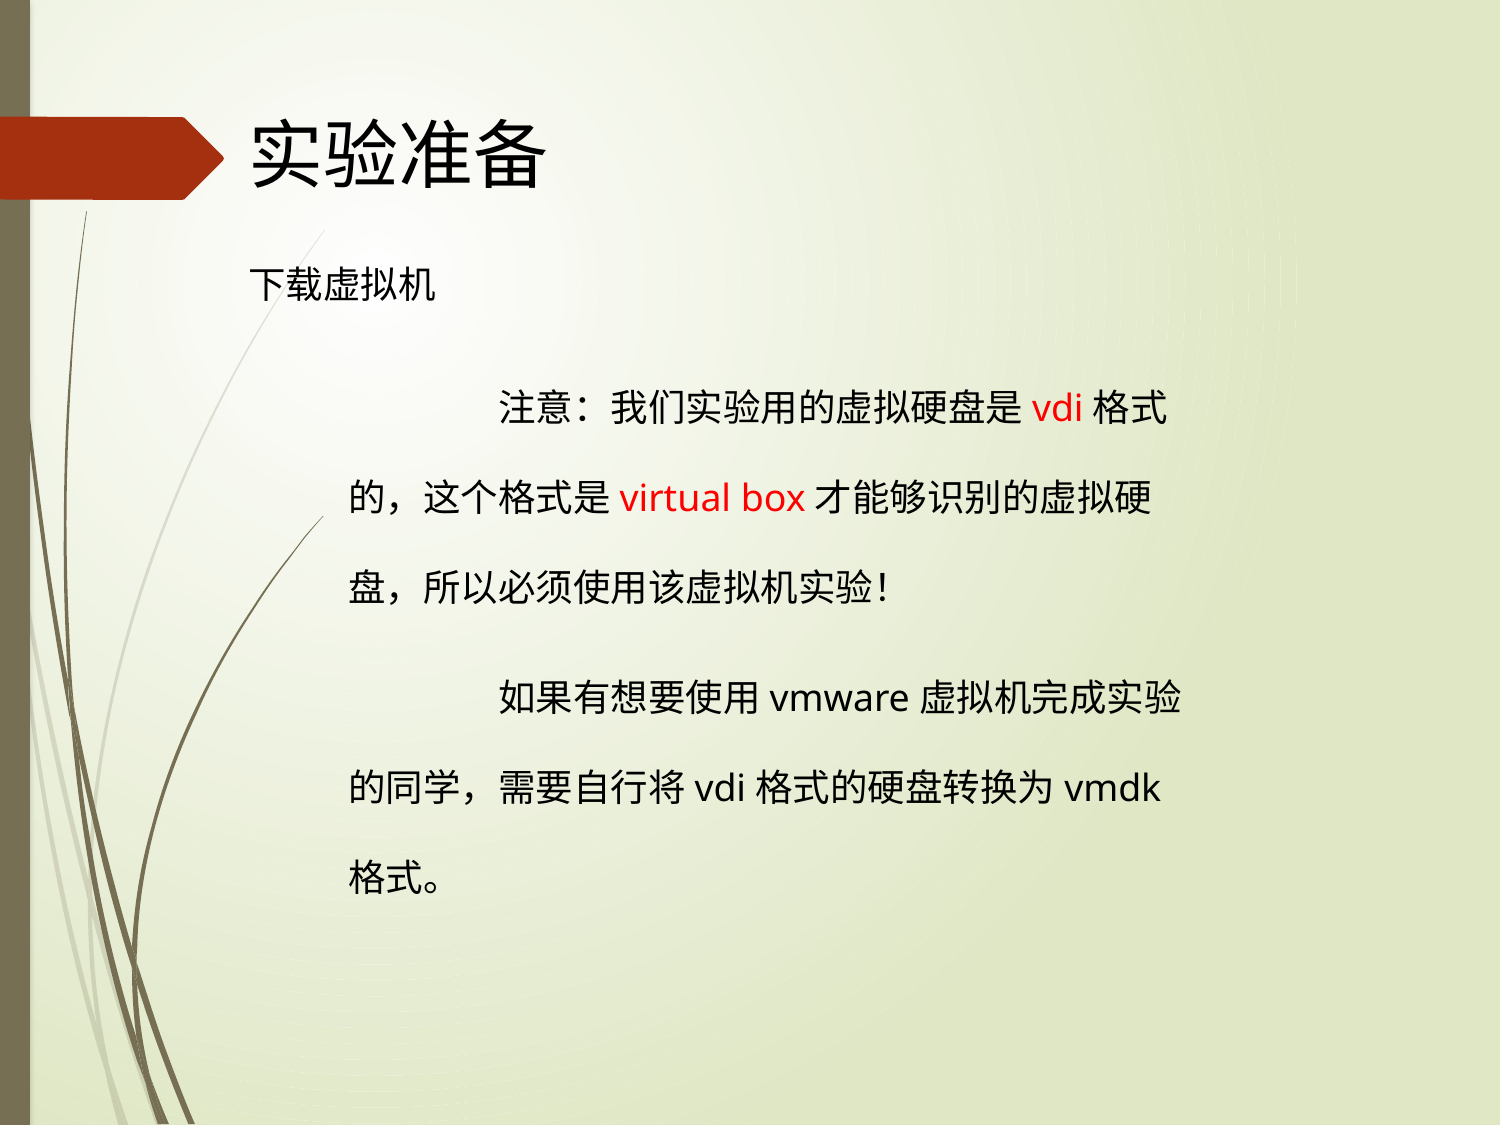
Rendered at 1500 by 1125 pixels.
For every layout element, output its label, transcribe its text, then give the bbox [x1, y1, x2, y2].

text_box 如果有想要使用vmware虚拟机完成实验的同学，需要自行将vdi格式的硬盘转换为vmdk格式。 [333, 621, 1203, 907]
text_box 注意：我们实验用的虚拟硬盘是vdi格式的，这个格式是virtual box才能够识别的虚拟硬盘，所以必须使用该虚拟机实验！ [333, 331, 1203, 617]
text_box 实验准备 [233, 100, 809, 206]
text_box 下载虚拟机 [233, 254, 1039, 314]
